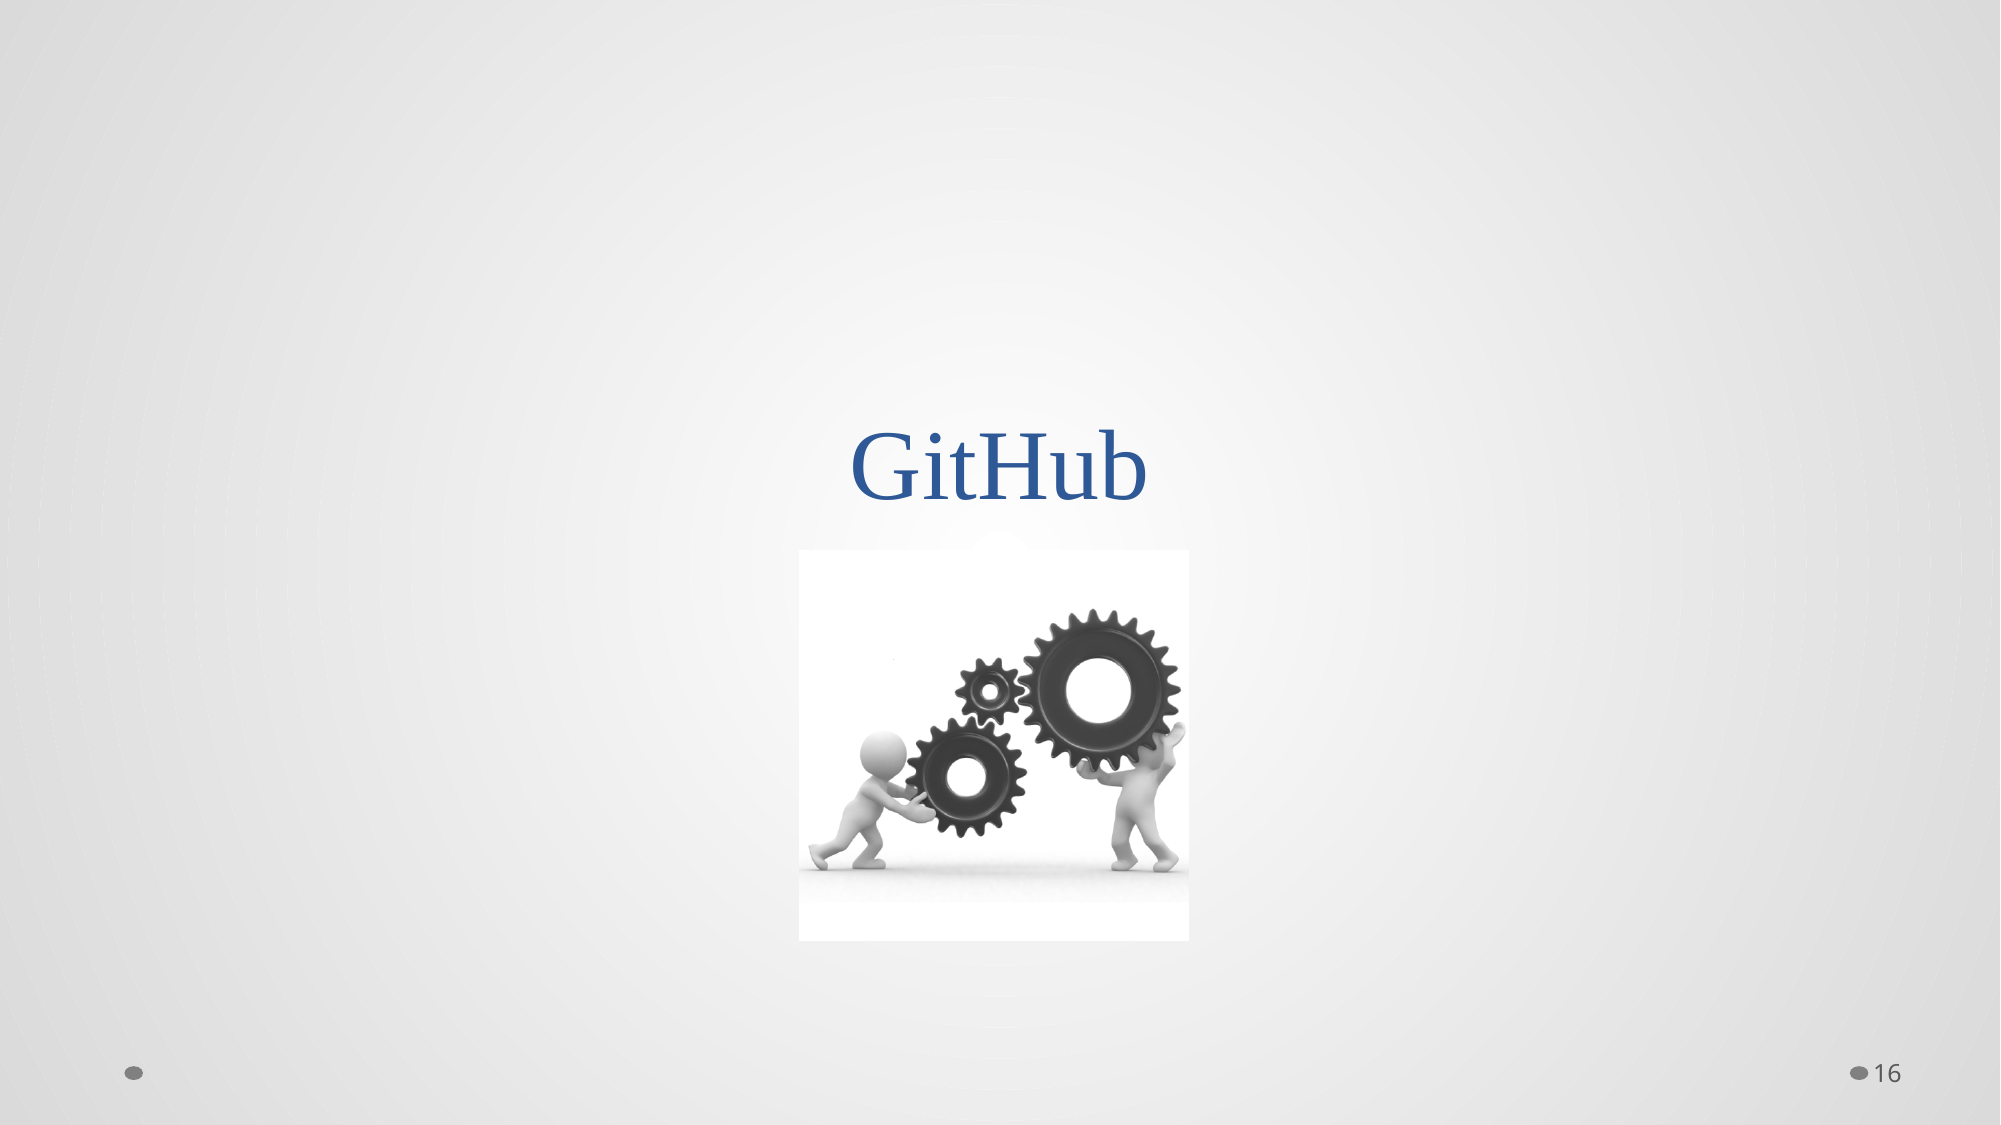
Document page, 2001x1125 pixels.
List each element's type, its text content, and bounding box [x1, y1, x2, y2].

slide_number 16 [1868, 1042, 1992, 1103]
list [798, 550, 1190, 941]
title GitHub [303, 361, 1697, 528]
